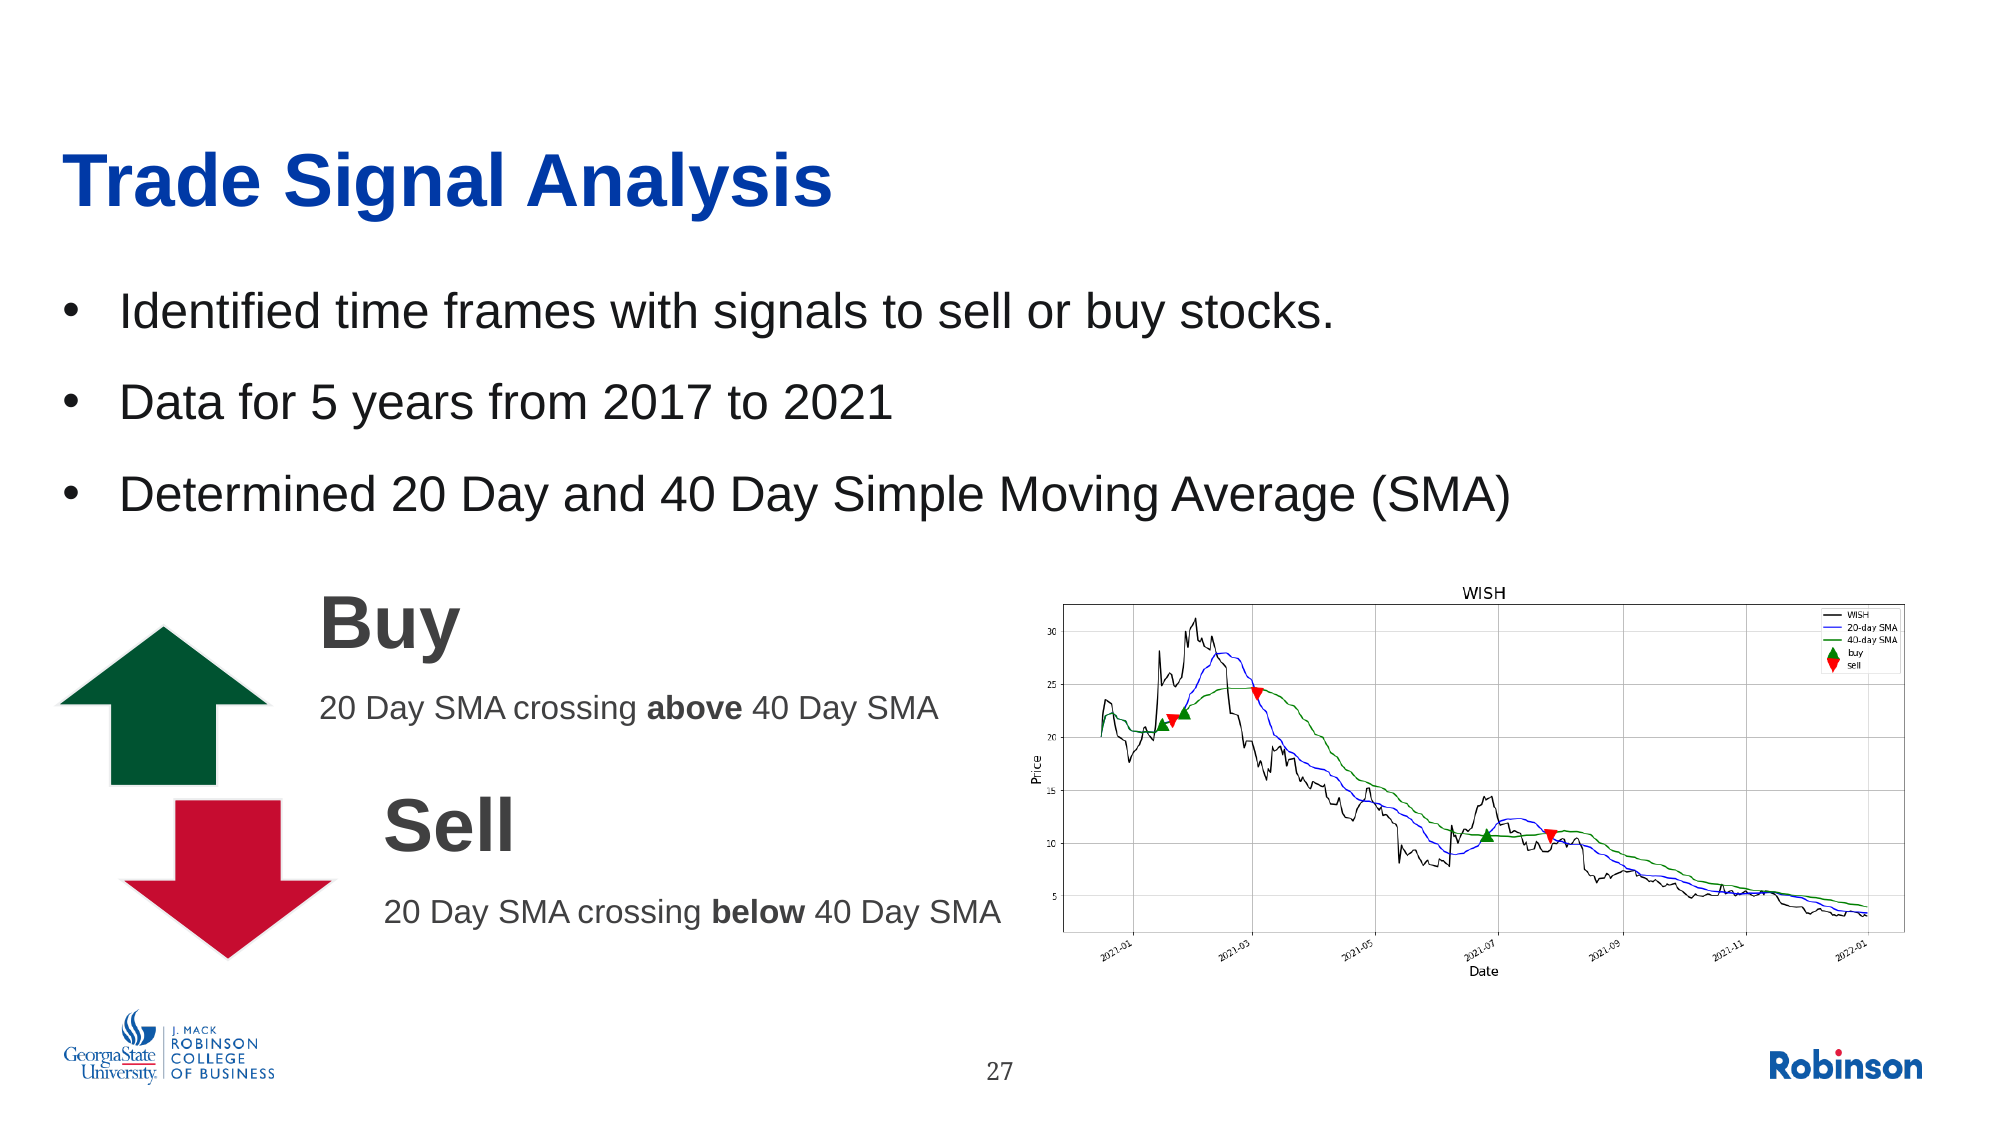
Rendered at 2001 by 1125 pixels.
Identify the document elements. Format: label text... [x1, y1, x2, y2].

text_box Identified time frames with signals to sell or buy stocks. Data for 5 years from 2017 to 2021 Determined 20 Day and 40 Day Simple Moving Average (SMA) [62, 285, 1857, 623]
picture [1024, 580, 1910, 985]
slide_number 27 [774, 1042, 1225, 1103]
title Trade Signal Analysis [62, 141, 1938, 223]
picture [1770, 1049, 1922, 1079]
picture [64, 1009, 274, 1085]
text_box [56, 624, 1019, 961]
